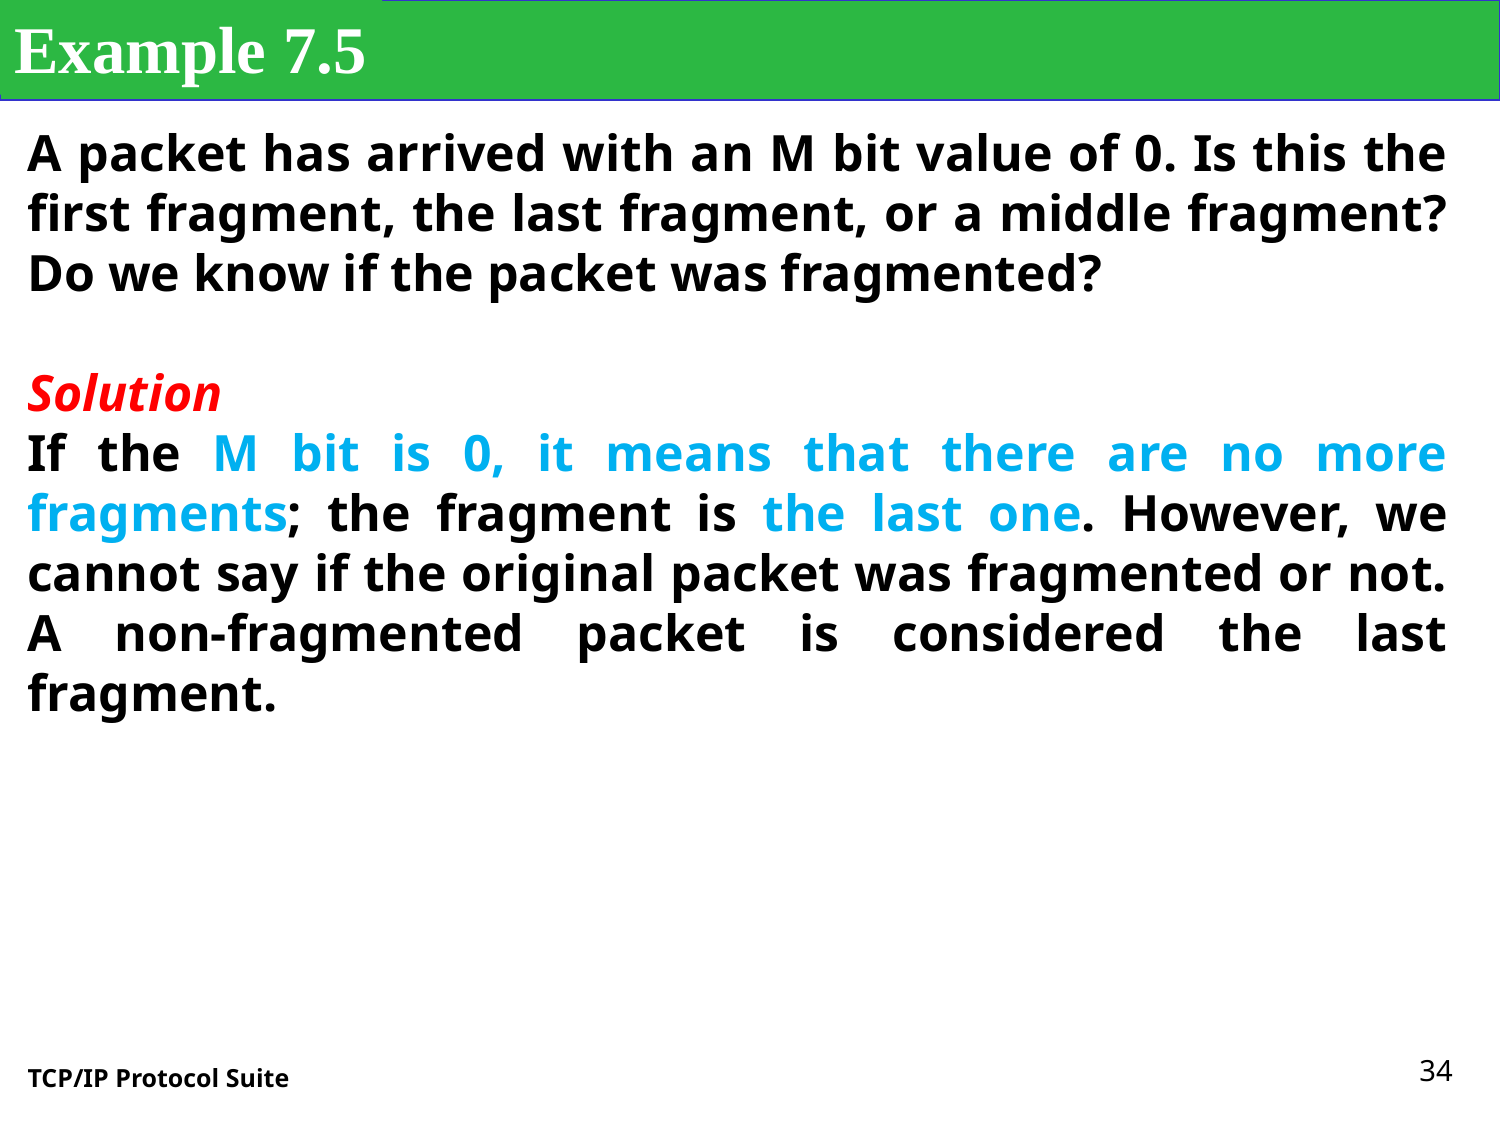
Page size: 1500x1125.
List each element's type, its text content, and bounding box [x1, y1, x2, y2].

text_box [0, 0, 1500, 100]
footer TCP/IP Protocol Suite [12, 1025, 488, 1100]
text_box A packet has arrived with an M bit value of 0. Is this the first fragment, the last fragment, or a middle fragment? Do we know if the packet was fragmented? Solution If the M bit is 0, it means that there are no more fragments; the fragment is the last one. However, we cannot say if the original packet was fragmented or not. A non-fragmented packet is considered the last fragment. [12, 114, 1463, 729]
slide_number 34 [1155, 1024, 1468, 1100]
